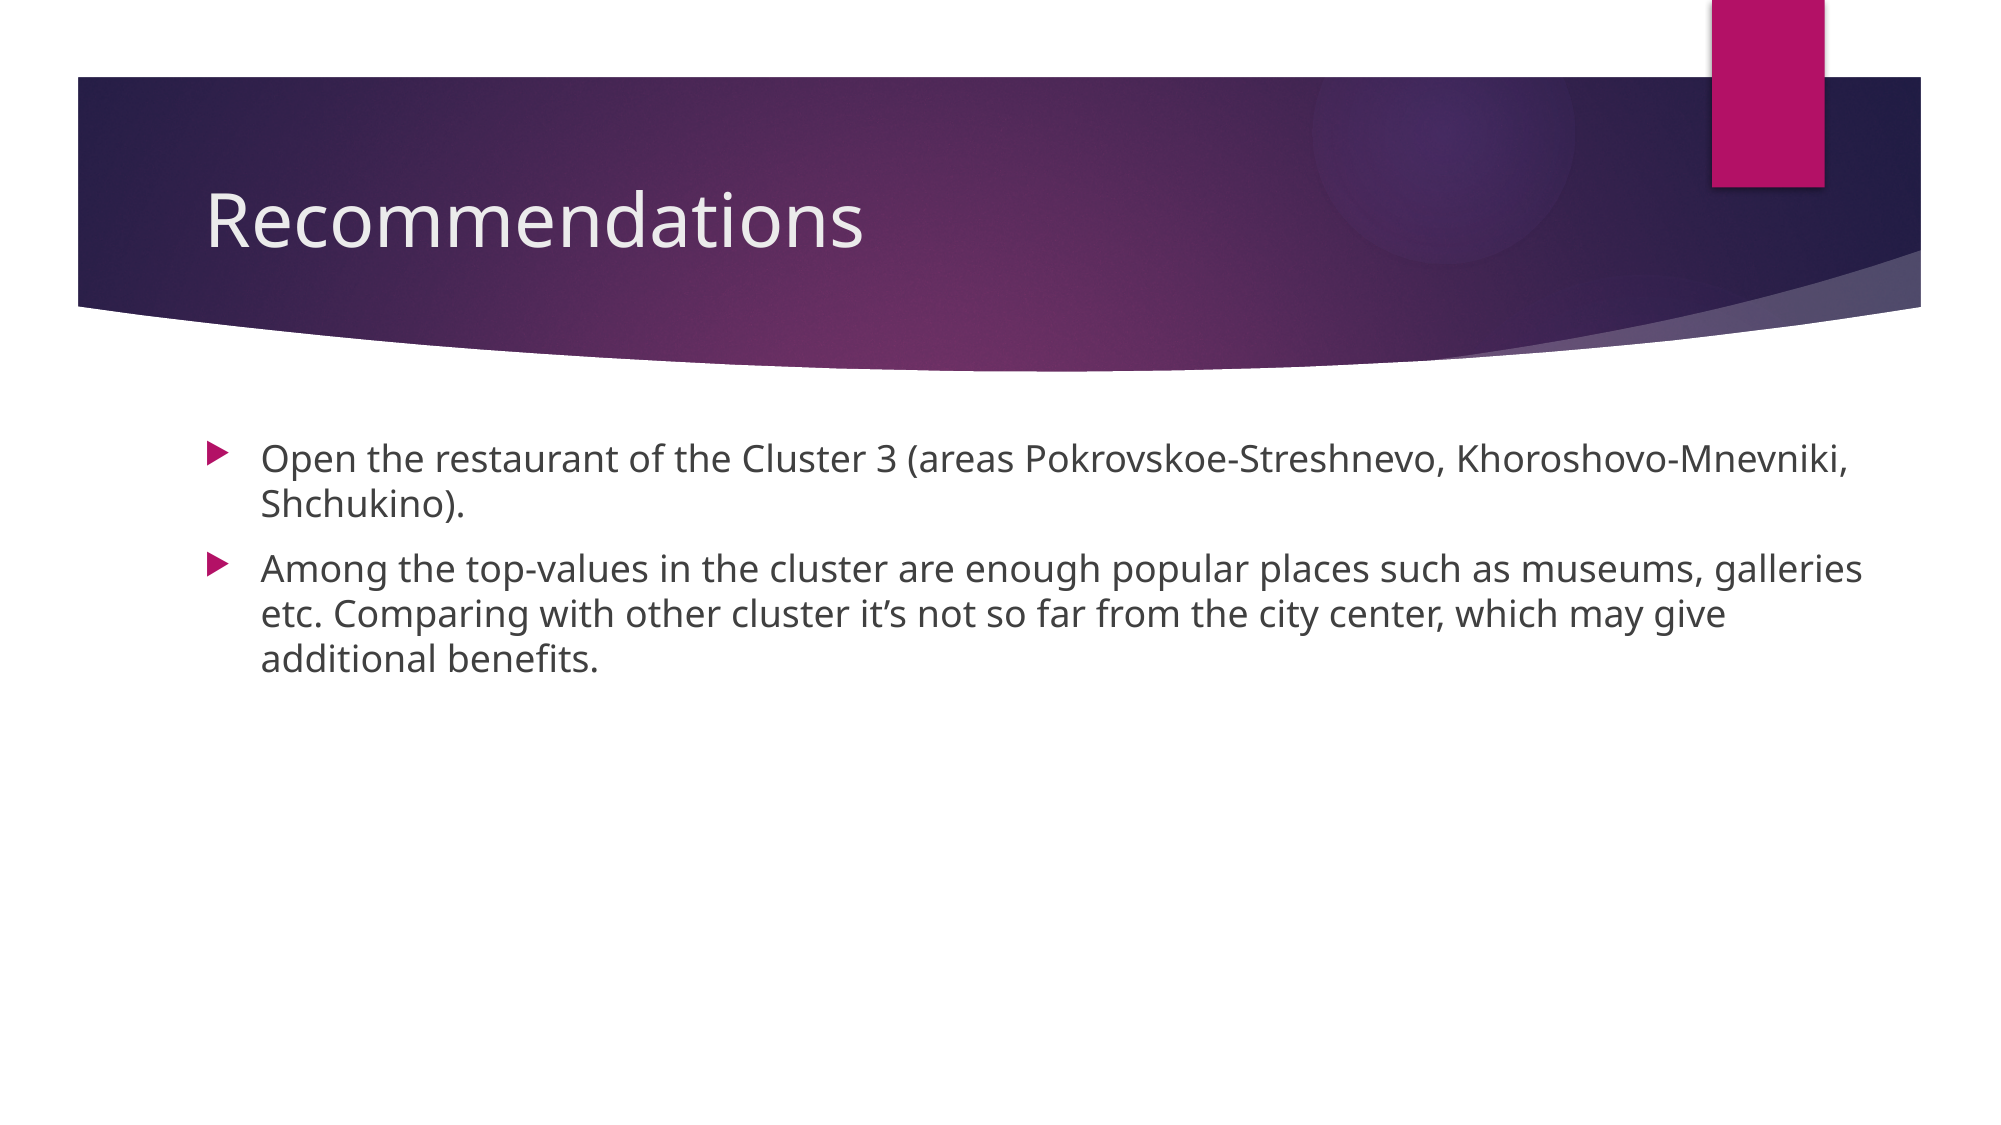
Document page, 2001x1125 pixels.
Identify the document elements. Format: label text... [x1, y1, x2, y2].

list Open the restaurant of the Cluster 3 (areas Pokrovskoe-Streshnevo, Khoroshovo-Mnevniki, Shchukino). Among the top-values in the cluster are enough popular places such as museums, galleries etc. Comparing with other cluster it’s not so far from the city center, which may give additional benefits. [189, 427, 1898, 989]
title Recommendations [189, 159, 1627, 276]
